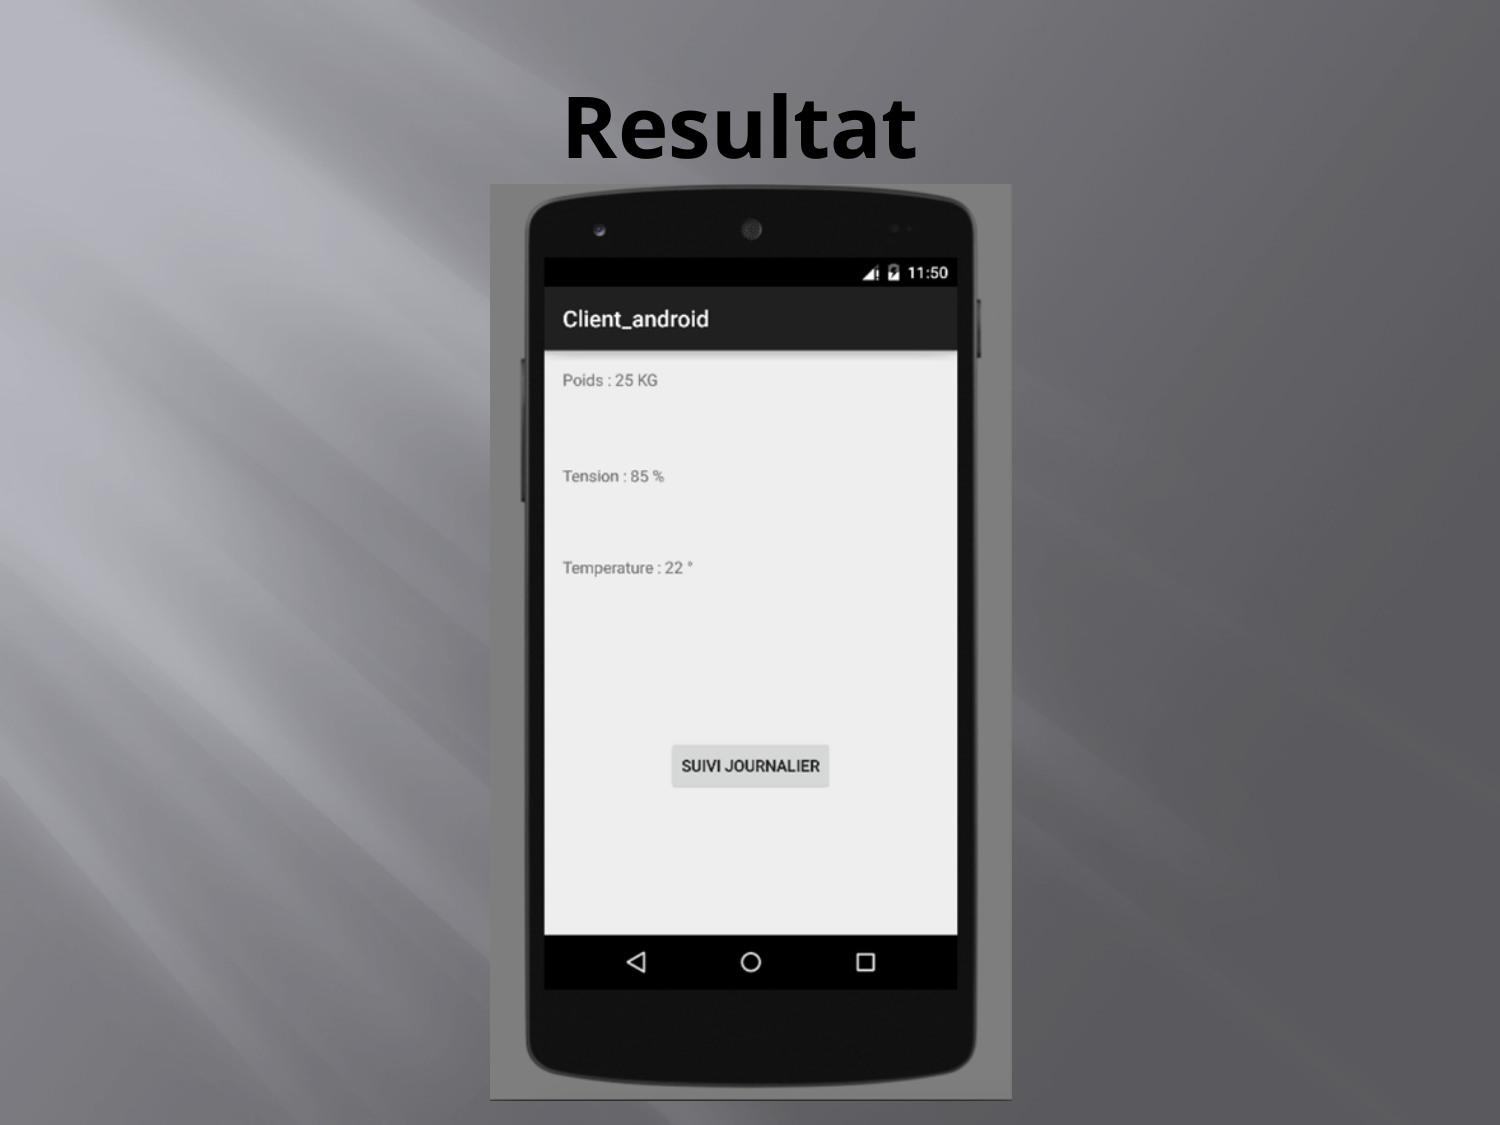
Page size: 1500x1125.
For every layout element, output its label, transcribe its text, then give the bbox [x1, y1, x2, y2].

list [489, 184, 1012, 1101]
title Resultat [76, 30, 1427, 219]
